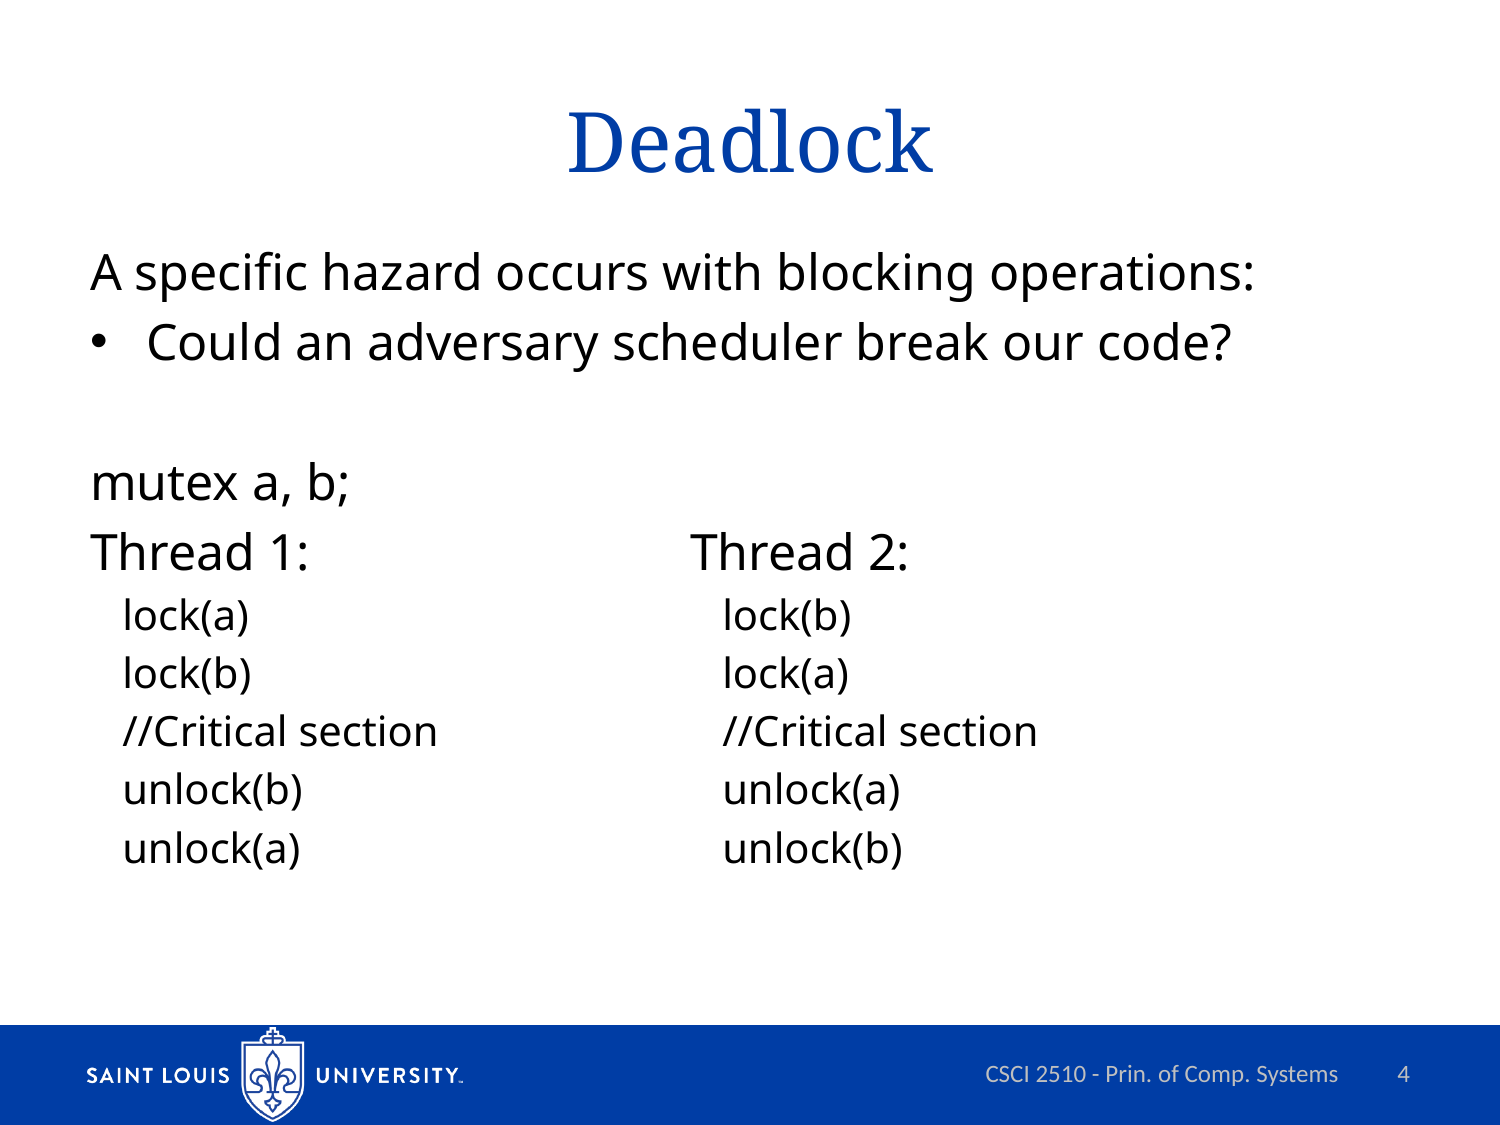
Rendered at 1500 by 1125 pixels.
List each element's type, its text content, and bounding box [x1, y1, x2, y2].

list A specific hazard occurs with blocking operations: Could an adversary scheduler break our code? mutex a, b; Thread 1: Thread 2: lock(a) lock(b) lock(b) lock(a) //Critical section //Critical section unlock(b) unlock(a) unlock(a) unlock(b) [75, 232, 1425, 975]
title Deadlock [75, 45, 1425, 232]
picture [87, 1027, 463, 1122]
slide_number 4 [1074, 1042, 1425, 1103]
footer CSCI 2510 - Prin. of Comp. Systems [924, 1042, 1074, 1103]
